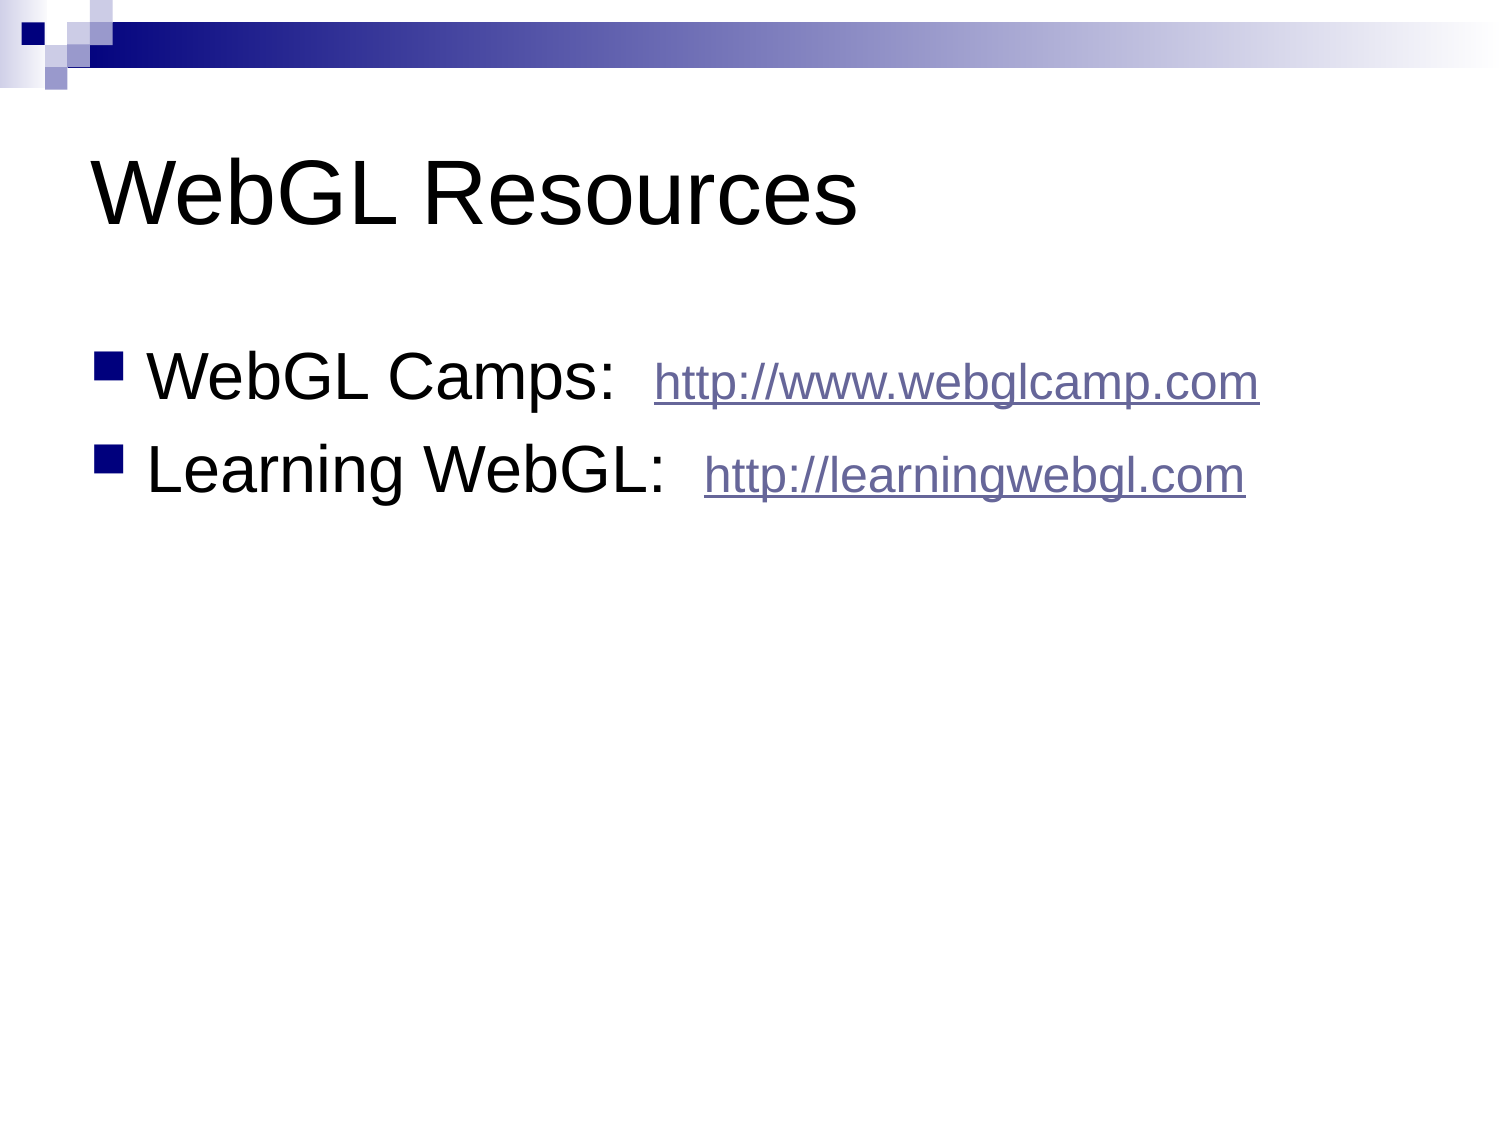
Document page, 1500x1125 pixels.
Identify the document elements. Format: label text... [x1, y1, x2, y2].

list WebGL Camps: http://www.webglcamp.com Learning WebGL: http://learningwebgl.com [75, 324, 1425, 963]
title WebGL Resources [75, 75, 1425, 300]
